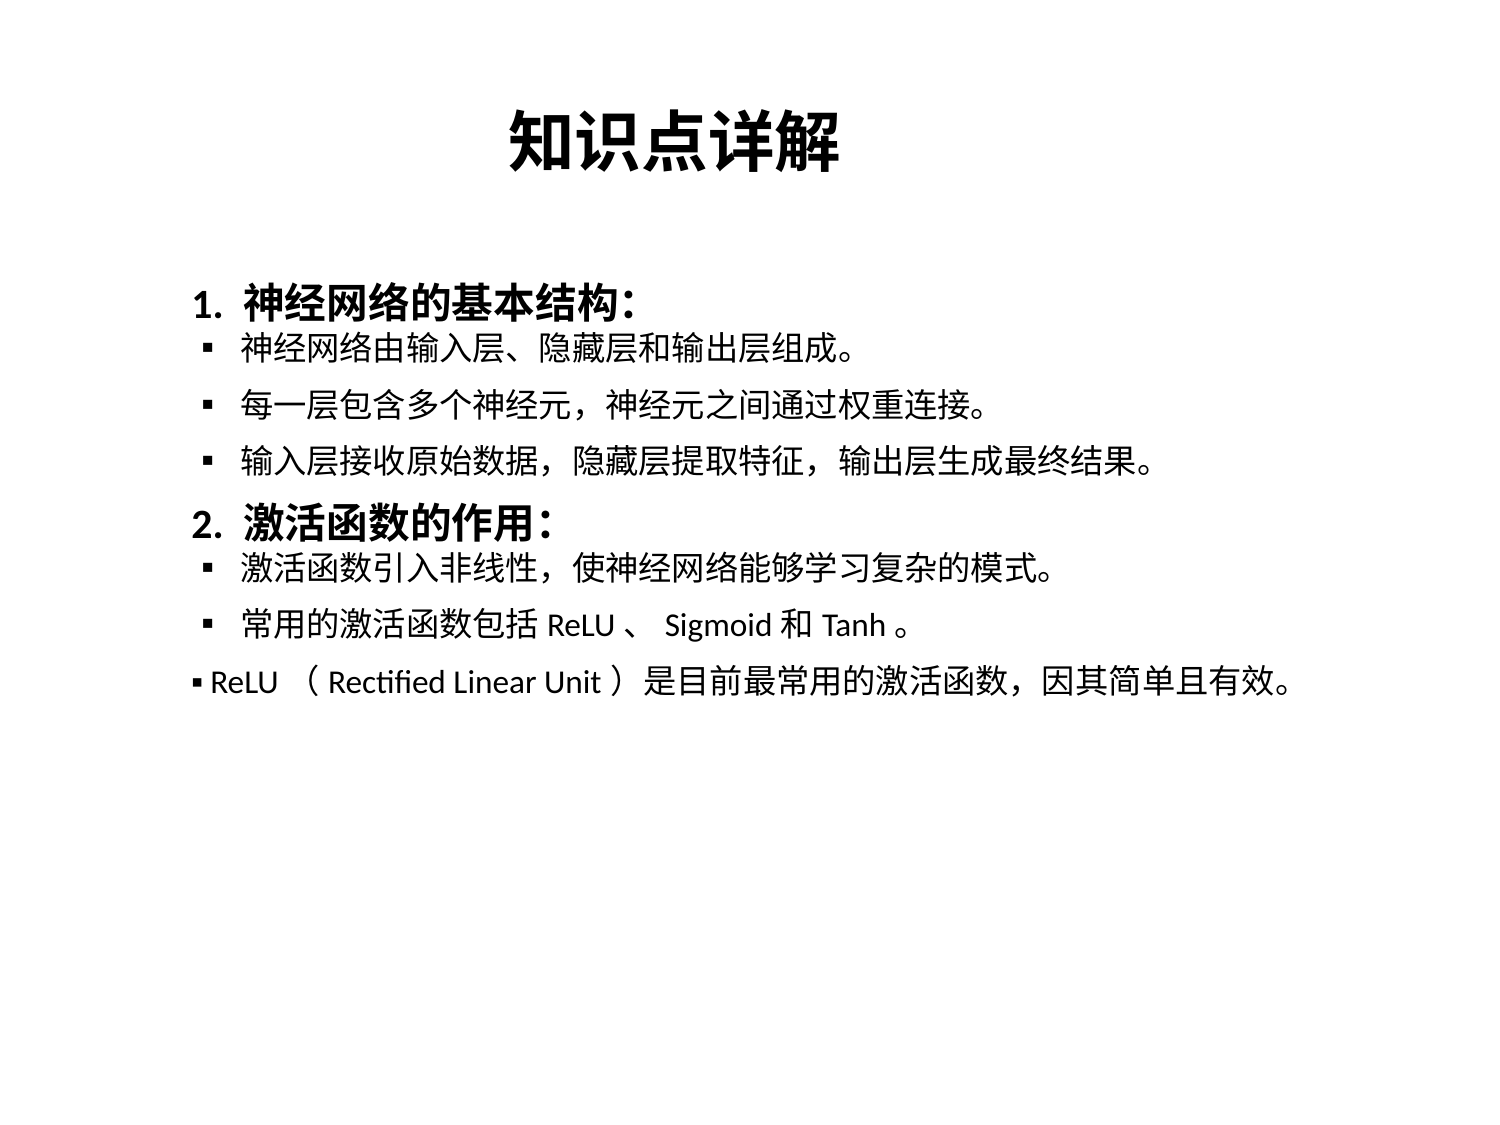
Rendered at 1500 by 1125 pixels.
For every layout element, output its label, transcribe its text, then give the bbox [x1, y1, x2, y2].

text_box 知识点详解 [493, 92, 857, 188]
text_box 1. 神经网络的基本结构： ▪ 神经网络由输入层、隐藏层和输出层组成。 ▪ 每一层包含多个神经元，神经元之间通过权重连接。 ▪ 输入层接收原始数据，隐藏层提取特征，输出层生成最终结果。 2. 激活函数的作用： ▪ 激活函数引入非线性，使神经网络能够学习复杂的模式。 ▪ 常用的激活函数包括ReLU、Sigmoid和Tanh。 ▪ ReLU（Rectified Linear Unit）是目前最常用的激活函数，因其简单且有效。 [176, 224, 1324, 708]
